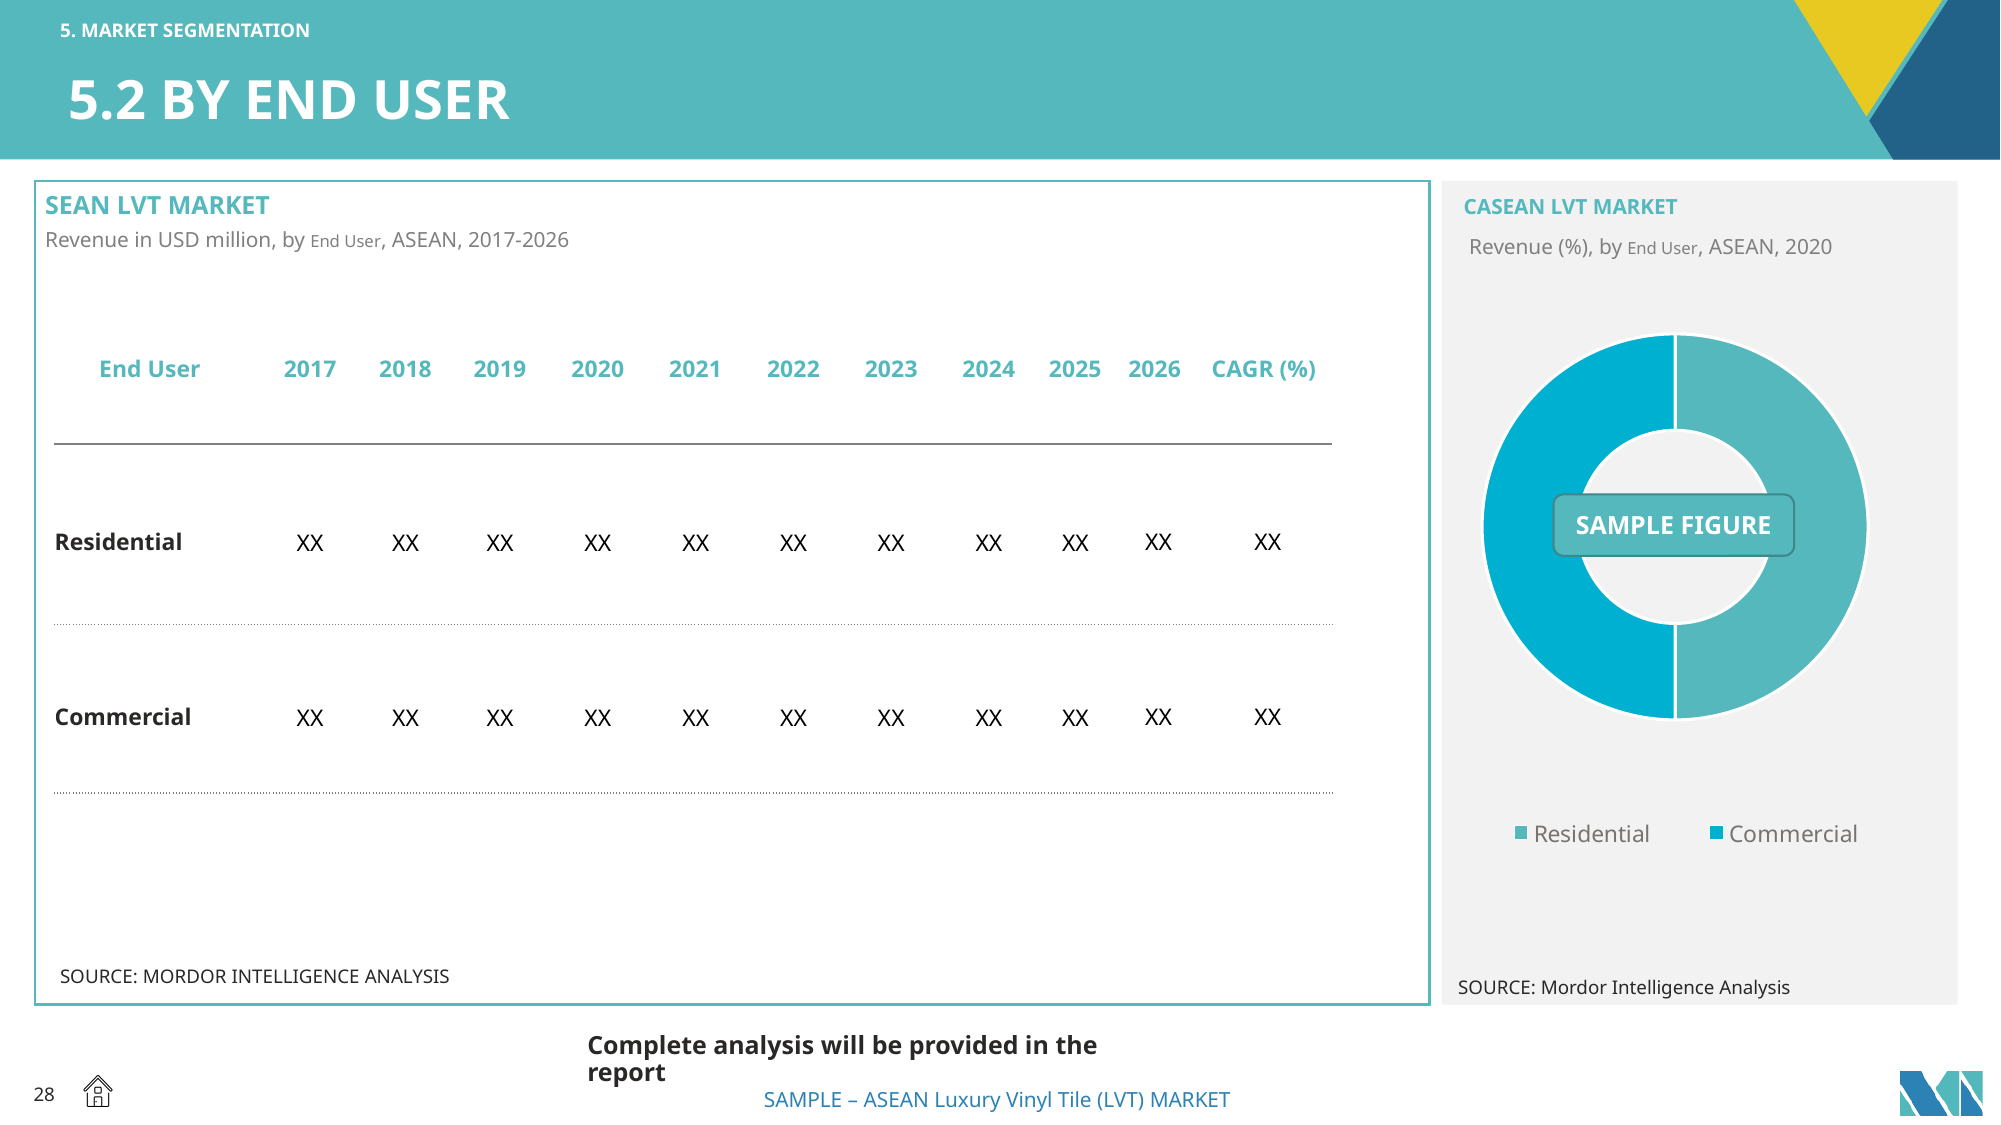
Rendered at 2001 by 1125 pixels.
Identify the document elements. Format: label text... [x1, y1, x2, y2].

table_header 2020 [550, 293, 646, 443]
text_box SOURCE: MORDOR INTELLIGENCE ANALYSIS [45, 959, 998, 986]
table_header 2026 [1114, 293, 1196, 443]
table_header 2025 [1039, 293, 1112, 443]
text_box Complete analysis will be provided in the report [587, 1032, 1179, 1087]
table_cell XX [1039, 445, 1112, 624]
table_cell XX [745, 624, 841, 793]
text_box 5. MARKET SEGMENTATION [45, 13, 1785, 47]
table_header End User [56, 293, 259, 443]
table_cell XX [452, 445, 548, 624]
table_cell XX [1114, 445, 1196, 624]
list Revenue (%), by End User, ASEAN, 2020 [1469, 233, 1955, 259]
table_cell XX [1198, 624, 1330, 793]
table_cell XX [941, 445, 1037, 624]
list CASEAN LVT Market [1463, 193, 2000, 219]
table_cell XX [550, 445, 646, 624]
table_cell XX [648, 445, 744, 624]
table_cell XX [1114, 624, 1196, 793]
table_cell XX [361, 624, 450, 793]
text_box Revenue in USD million, by End User, ASEAN, 2017-2026 [45, 226, 812, 252]
title 5.2 By End User [55, 65, 1795, 131]
table_cell Commercial [56, 624, 259, 793]
text_box SEAN LVT Market [45, 189, 846, 220]
picture [1900, 1071, 1983, 1116]
table_header CAGR (%) [1198, 293, 1330, 443]
table_cell XX [745, 445, 841, 624]
table_cell XX [843, 624, 939, 793]
table_header 2022 [745, 293, 841, 443]
table_header 2018 [361, 293, 450, 443]
table_header 2021 [648, 293, 744, 443]
table_cell XX [648, 624, 744, 793]
picture [82, 1075, 114, 1107]
text_box SOURCE: Mordor Intelligence Analysis [1443, 970, 2000, 1002]
table_header 2017 [261, 293, 359, 443]
table_cell XX [452, 624, 548, 793]
table_header 2023 [843, 293, 939, 443]
chart [1409, 302, 1946, 928]
table_cell Residential [56, 445, 259, 624]
table_cell XX [361, 445, 450, 624]
table_cell XX [261, 624, 359, 793]
table_cell XX [261, 445, 359, 624]
table_header 2019 [452, 293, 548, 443]
table_cell XX [1198, 445, 1330, 624]
table_cell XX [941, 624, 1037, 793]
table_cell XX [550, 624, 646, 793]
table_cell XX [1039, 624, 1112, 793]
table_header 2024 [941, 293, 1037, 443]
table_cell XX [843, 445, 939, 624]
